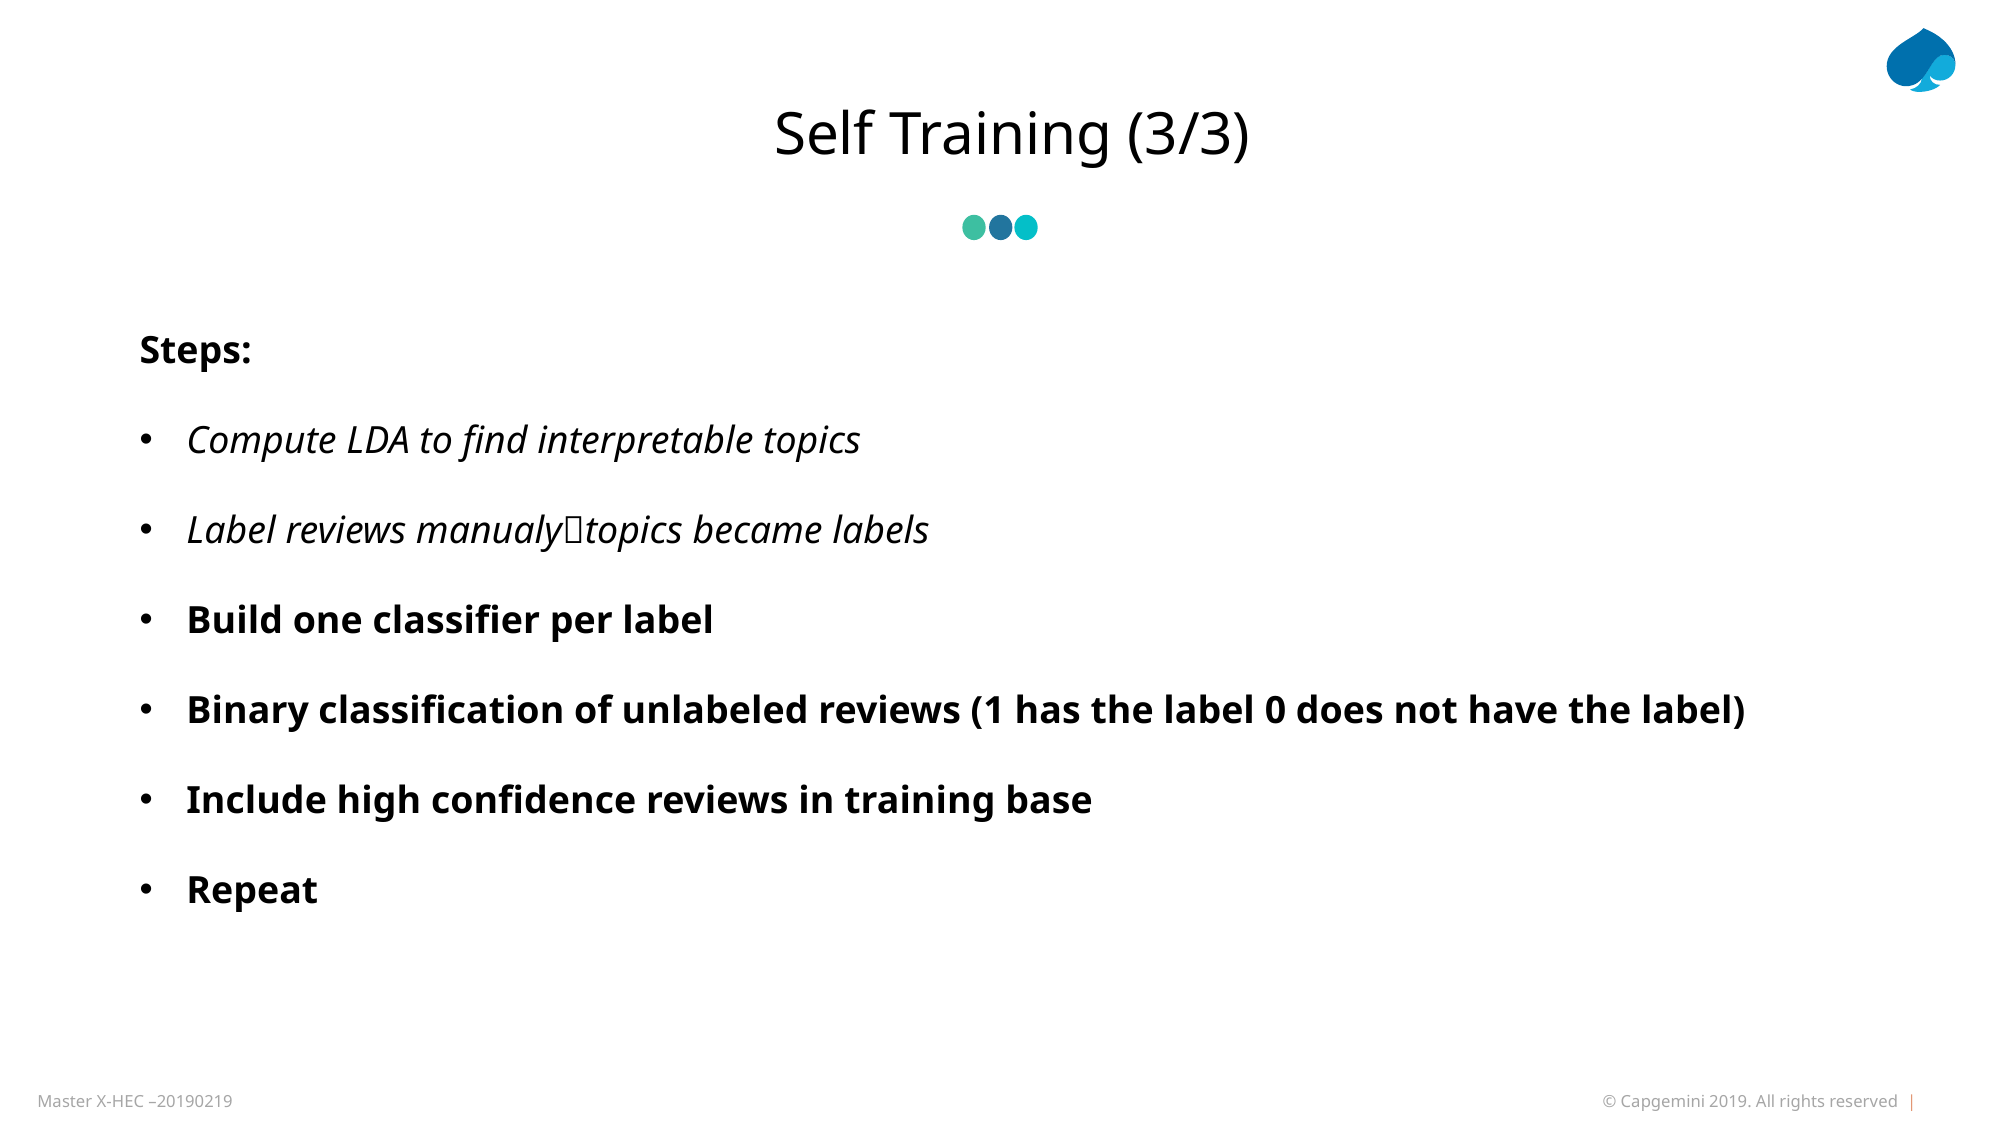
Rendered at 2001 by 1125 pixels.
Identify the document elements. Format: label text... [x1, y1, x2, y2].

text_box Self Training (3/3) [77, 49, 1948, 221]
text_box Steps: Compute LDA to find interpretable topics Label reviews manualytopics became labels Build one classifier per label Binary classification of unlabeled reviews (1 has the label 0 does not have the label) Include high confidence reviews in training base Repeat [124, 318, 1911, 963]
